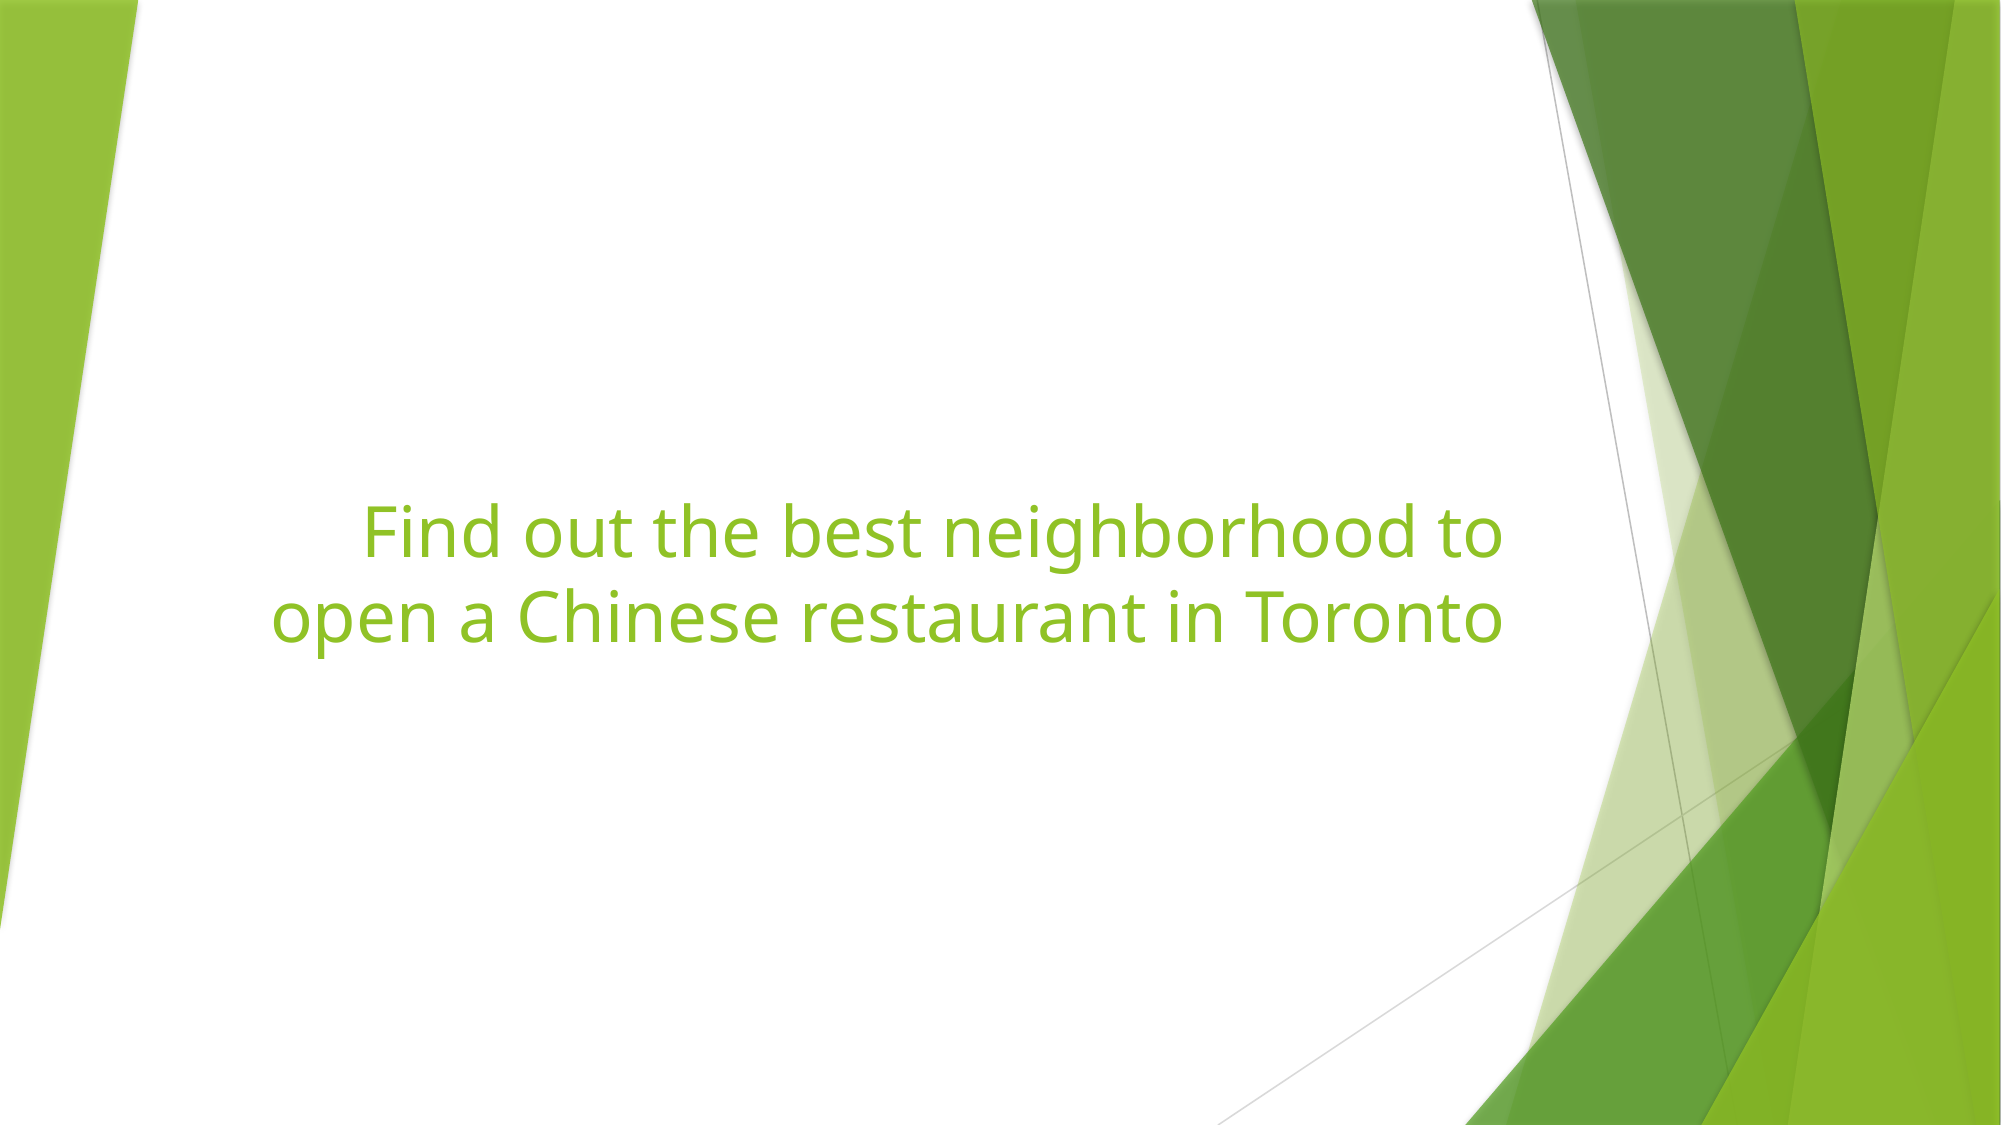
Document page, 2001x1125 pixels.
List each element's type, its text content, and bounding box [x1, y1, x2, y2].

title Find out the best neighborhood to open a Chinese restaurant in Toronto [247, 394, 1522, 665]
